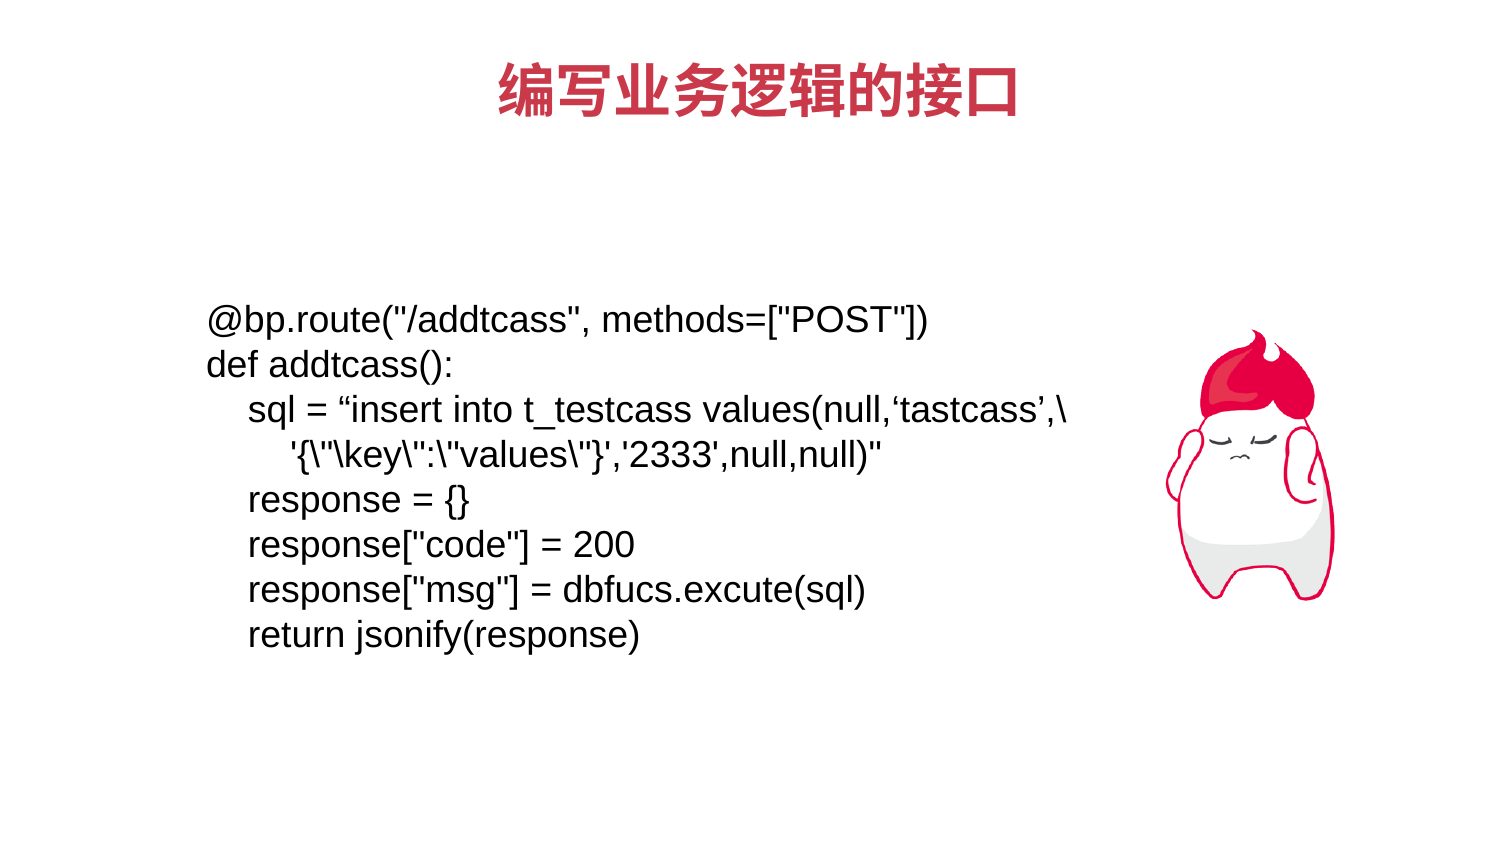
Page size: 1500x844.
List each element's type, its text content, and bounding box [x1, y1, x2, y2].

text_box @bp.route("/addtcass", methods=["POST"]) def addtcass(): sql = “insert into t_testcass values(null,‘tastcass’,\ '{\"\key\":\"values\"}','2333',null,null)" response = {} response["code"] = 200 response["msg"] = dbfucs.excute(sql) return jsonify(response) [198, 287, 1235, 707]
picture [1071, 286, 1435, 650]
title 编写业务逻辑的接口 [84, 88, 1436, 231]
